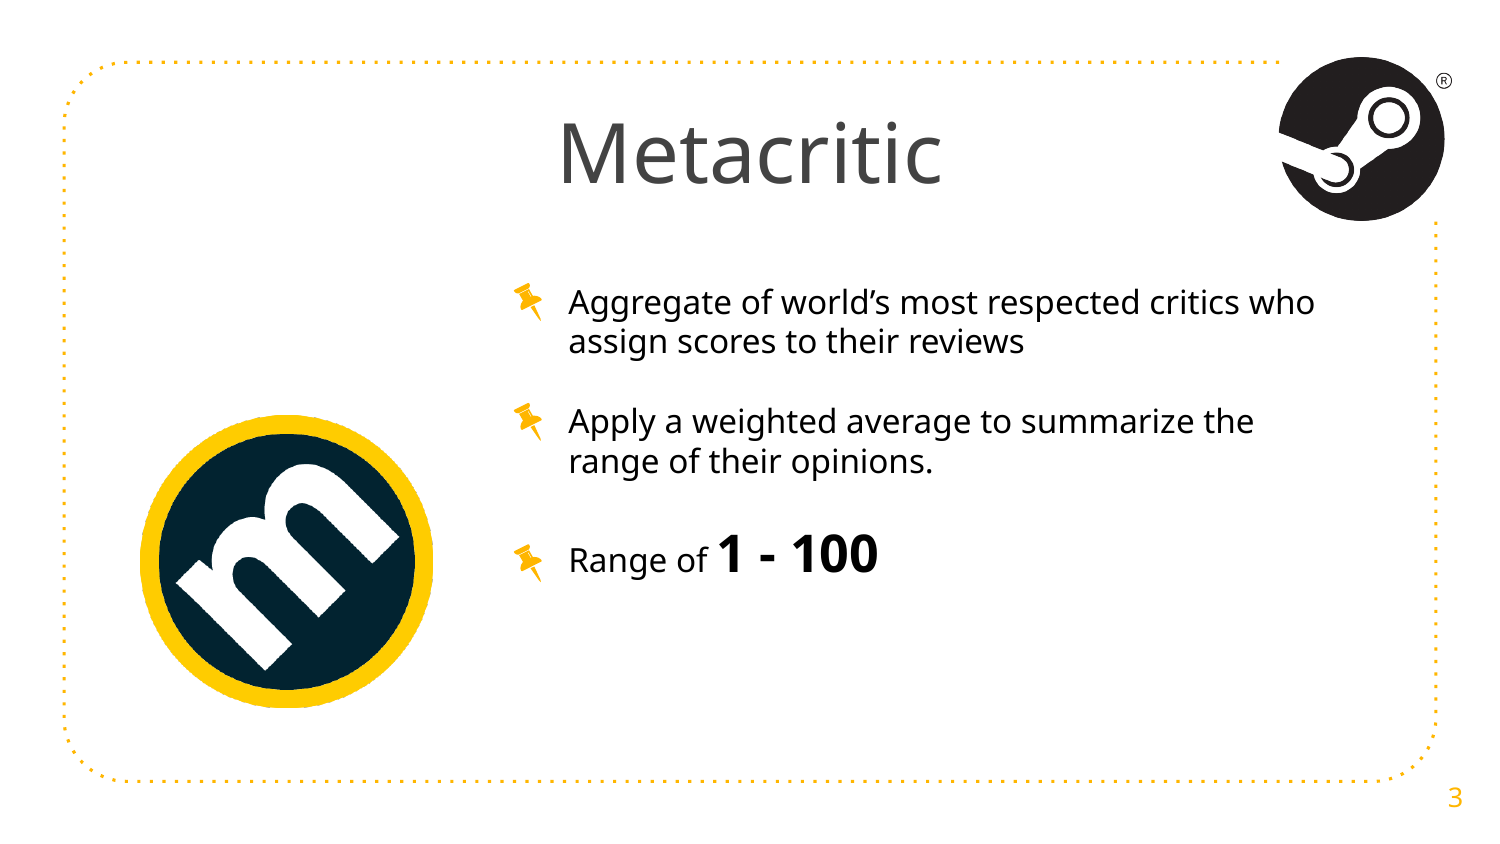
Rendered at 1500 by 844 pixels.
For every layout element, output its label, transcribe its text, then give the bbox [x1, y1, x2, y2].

picture [140, 415, 433, 708]
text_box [511, 545, 547, 579]
picture [1274, 49, 1455, 229]
slide_number ‹#› [1411, 753, 1500, 844]
title Metacritic [130, 84, 1269, 226]
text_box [511, 283, 547, 317]
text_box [511, 403, 547, 437]
text_box Aggregate of world’s most respected critics who assign scores to their reviews Apply a weighted average to summarize the range of their opinions. Range of 1 - 100 [553, 265, 1360, 590]
